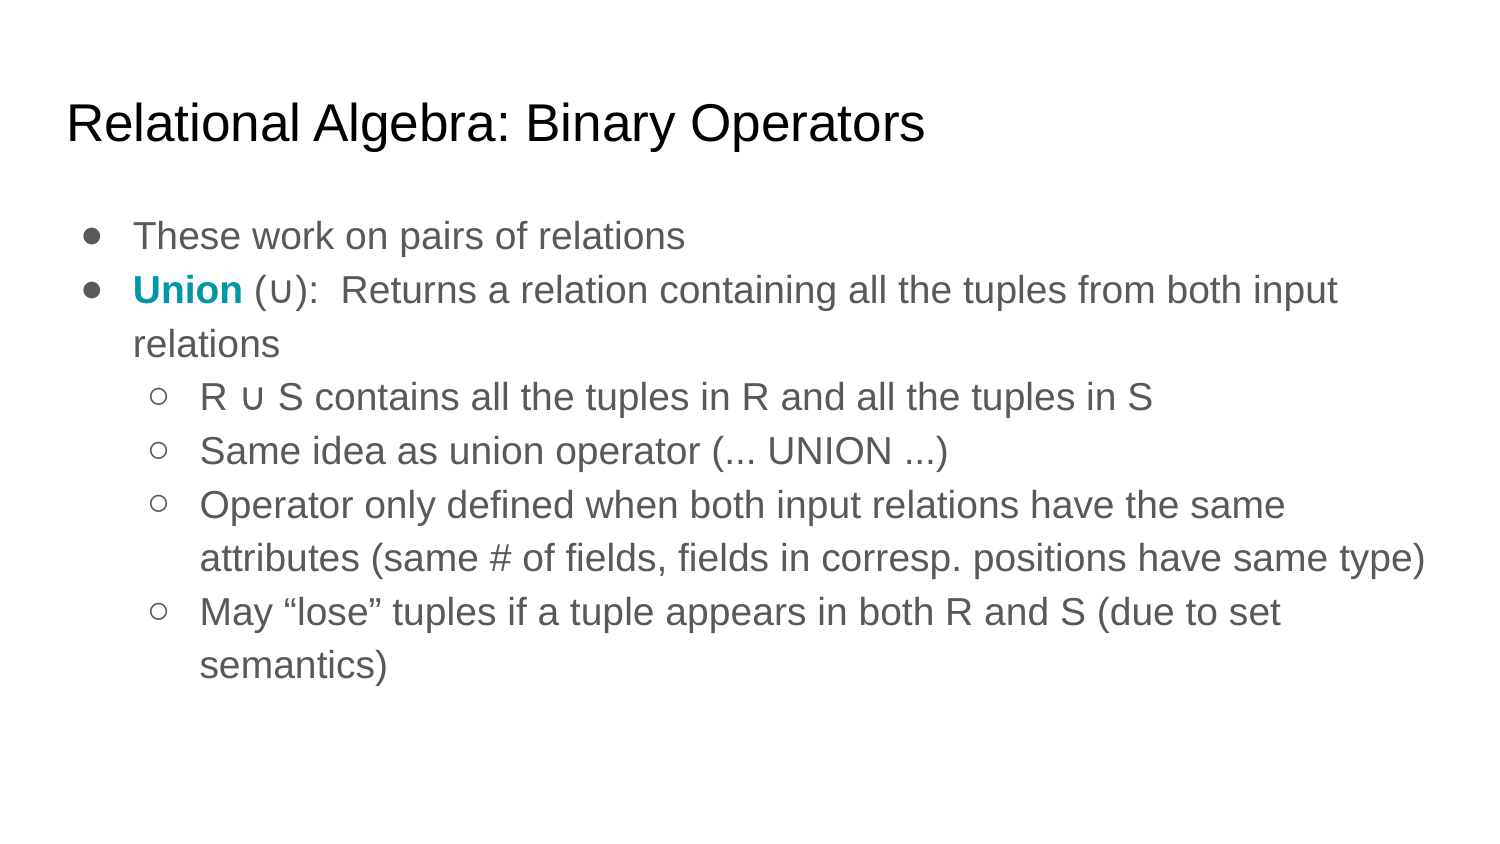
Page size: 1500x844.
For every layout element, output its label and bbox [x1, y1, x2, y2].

title [51, 72, 1449, 167]
list [51, 189, 1449, 740]
